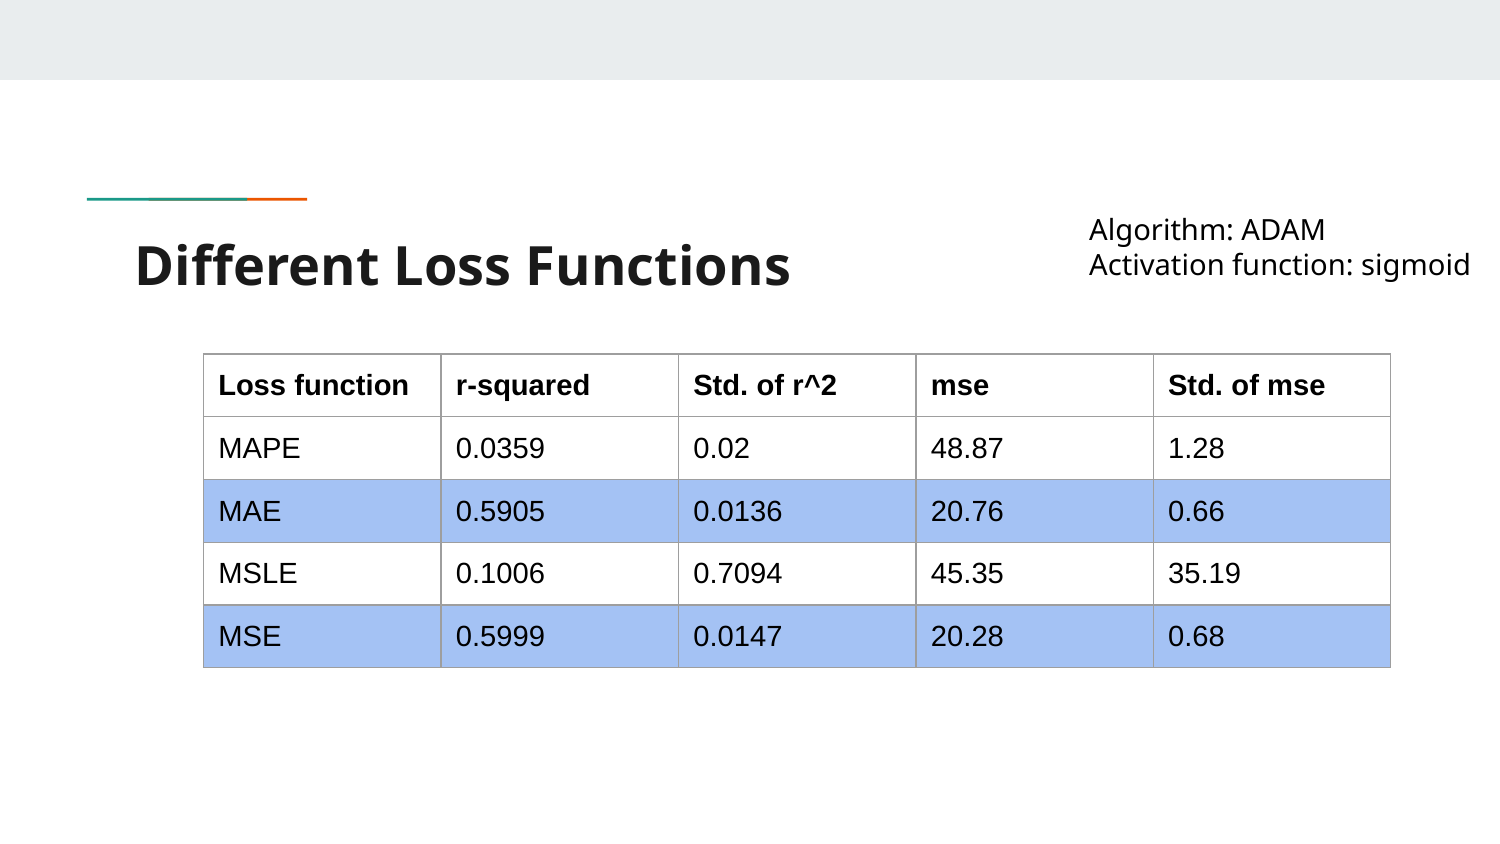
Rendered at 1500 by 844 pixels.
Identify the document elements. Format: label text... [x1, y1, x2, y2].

table_cell MSE [204, 606, 440, 667]
table_cell 0.5999 [442, 606, 678, 667]
table_cell 20.76 [917, 480, 1153, 542]
table_cell 1.28 [1154, 417, 1390, 479]
table_cell 0.5905 [442, 480, 678, 542]
table_cell MAPE [204, 417, 440, 479]
text_box Algorithm: ADAM Activation function: sigmoid [1074, 196, 1500, 327]
table_cell MAE [204, 480, 440, 542]
table_cell 0.68 [1154, 606, 1390, 667]
table_cell 0.0136 [679, 480, 915, 542]
table_header mse [917, 355, 1153, 416]
table_cell 0.0147 [679, 606, 915, 667]
table_cell 48.87 [917, 417, 1153, 479]
table_cell 0.02 [679, 417, 915, 479]
table_cell MSLE [204, 543, 440, 604]
table_cell 35.19 [1154, 543, 1390, 604]
table_cell 0.7094 [679, 543, 915, 604]
table_header Loss function [204, 355, 440, 416]
title Different Loss Functions [119, 216, 1074, 305]
table_header Std. of r^2 [679, 355, 915, 416]
table_cell 0.66 [1154, 480, 1390, 542]
table_cell 45.35 [917, 543, 1153, 604]
table_header Std. of mse [1154, 355, 1390, 416]
table_cell 0.1006 [442, 543, 678, 604]
table_cell 20.28 [917, 606, 1153, 667]
table_cell 0.0359 [442, 417, 678, 479]
table_header r-squared [442, 355, 678, 416]
